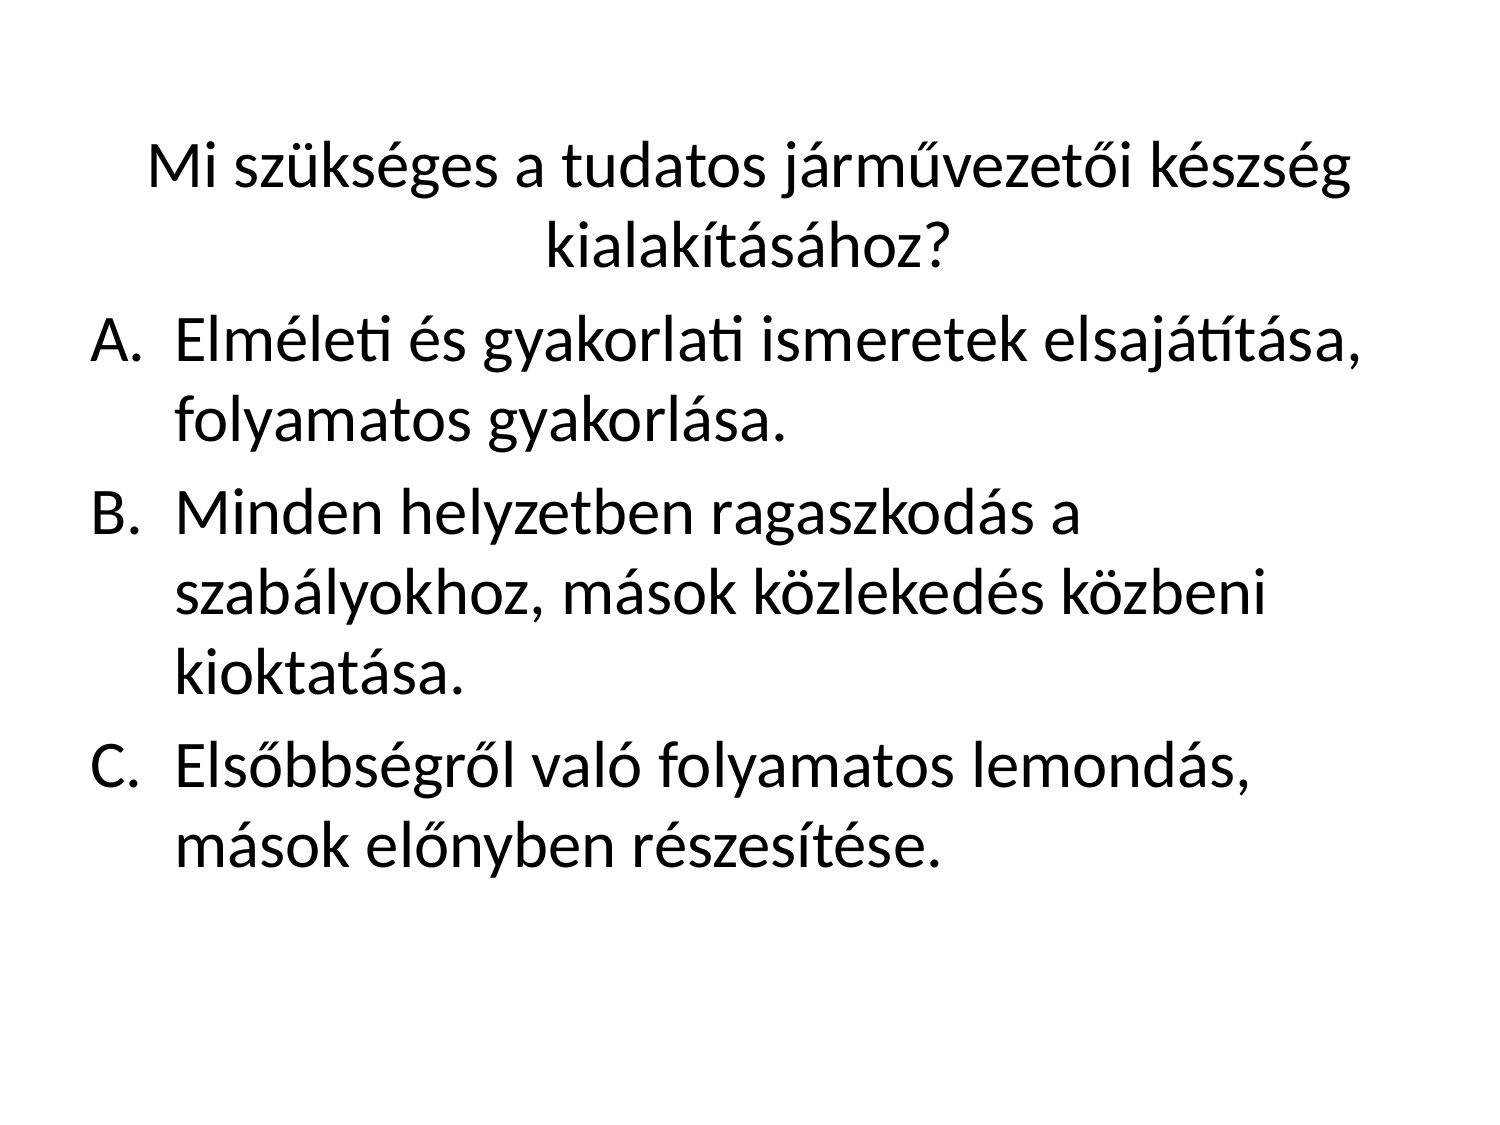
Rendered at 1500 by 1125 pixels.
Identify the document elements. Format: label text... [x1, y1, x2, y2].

list Mi szükséges a tudatos járművezetői készség kialakításához? Elméleti és gyakorlati ismeretek elsajátítása, folyamatos gyakorlása. Minden helyzetben ragaszkodás a szabályokhoz, mások közlekedés közbeni kioktatása. Elsőbbségről való folyamatos lemondás, mások előnyben részesítése. [75, 113, 1425, 1005]
